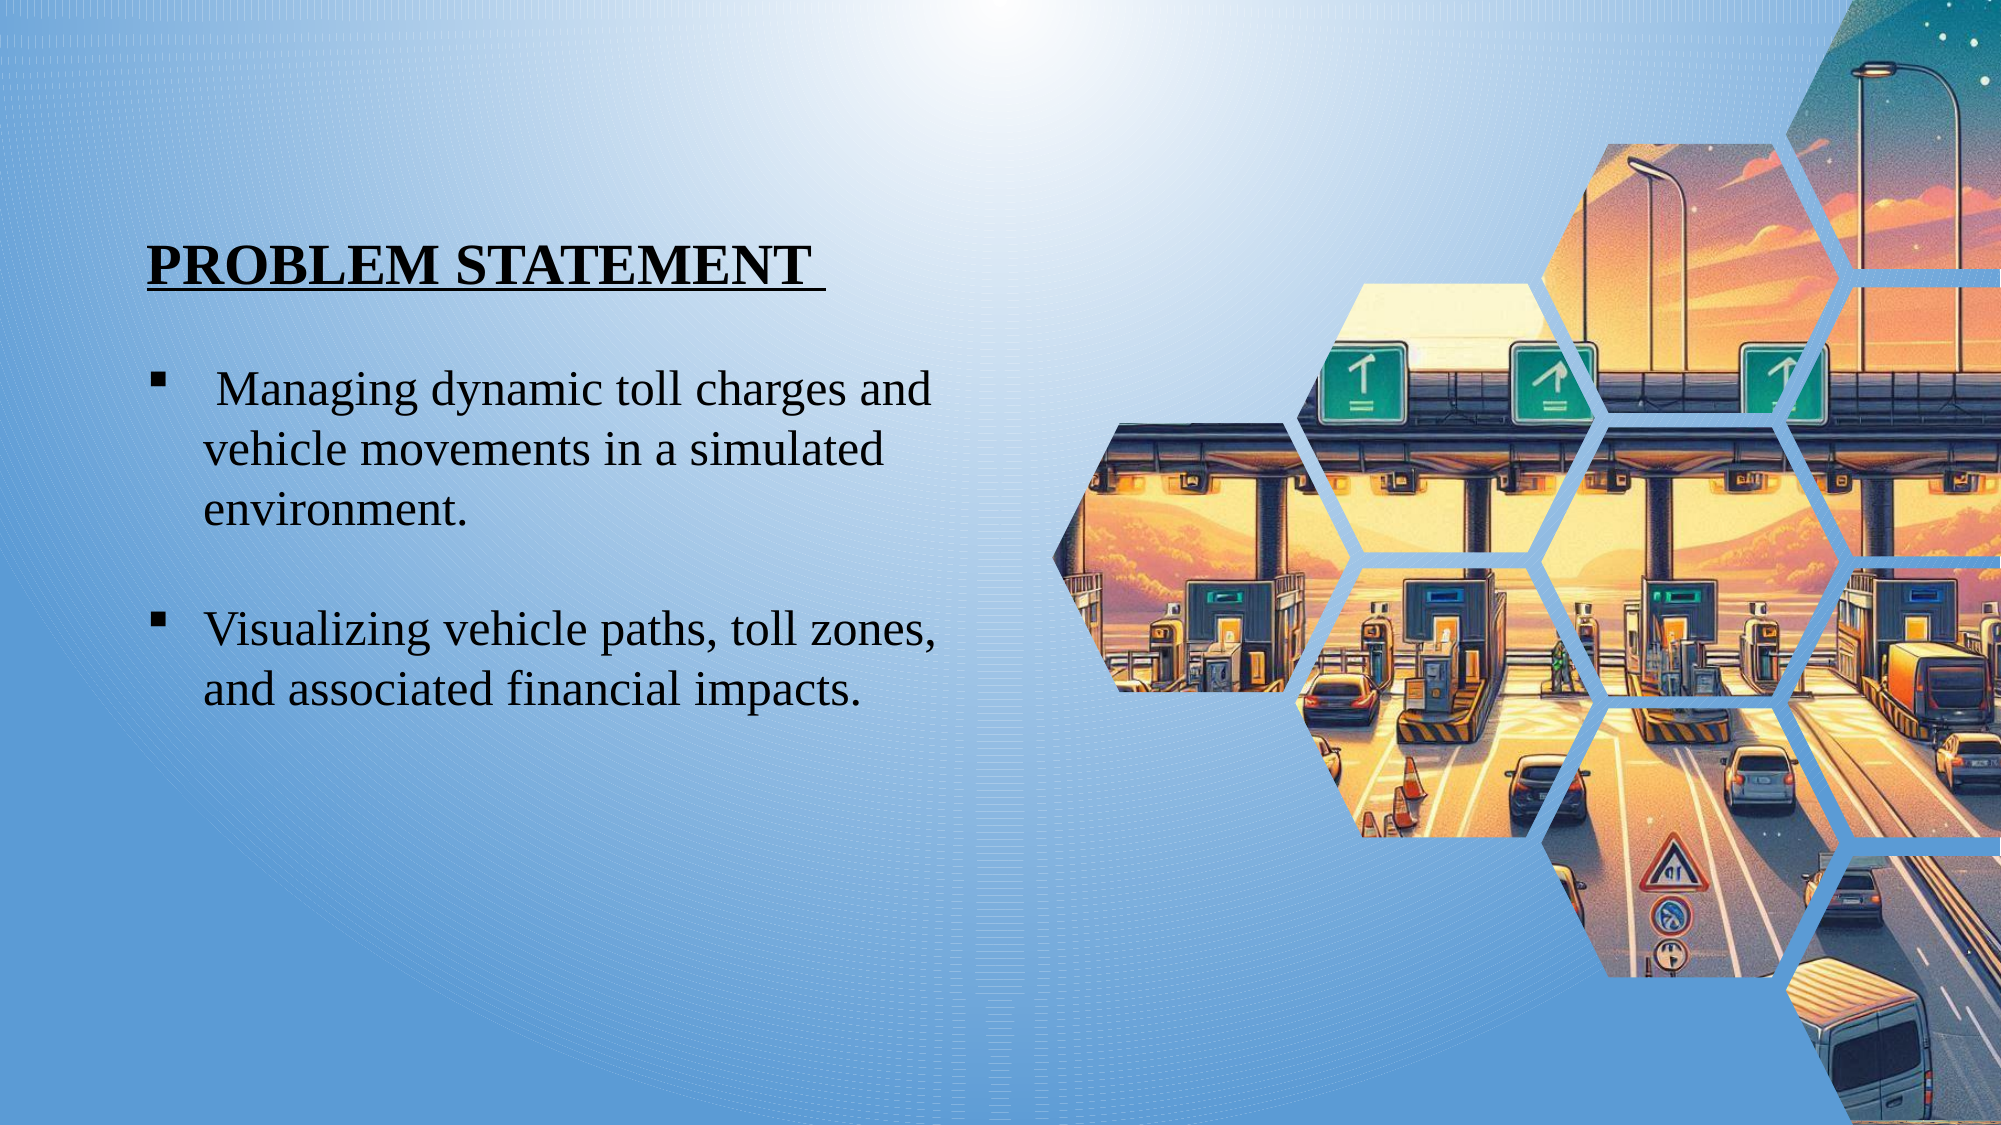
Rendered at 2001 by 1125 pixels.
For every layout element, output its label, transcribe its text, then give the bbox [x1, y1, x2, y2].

text_box PROBLEM STATEMENT Managing dynamic toll charges and vehicle movements in a simulated environment. Visualizing vehicle paths, toll zones, and associated financial impacts. [132, 218, 969, 784]
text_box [1052, 0, 2000, 1125]
